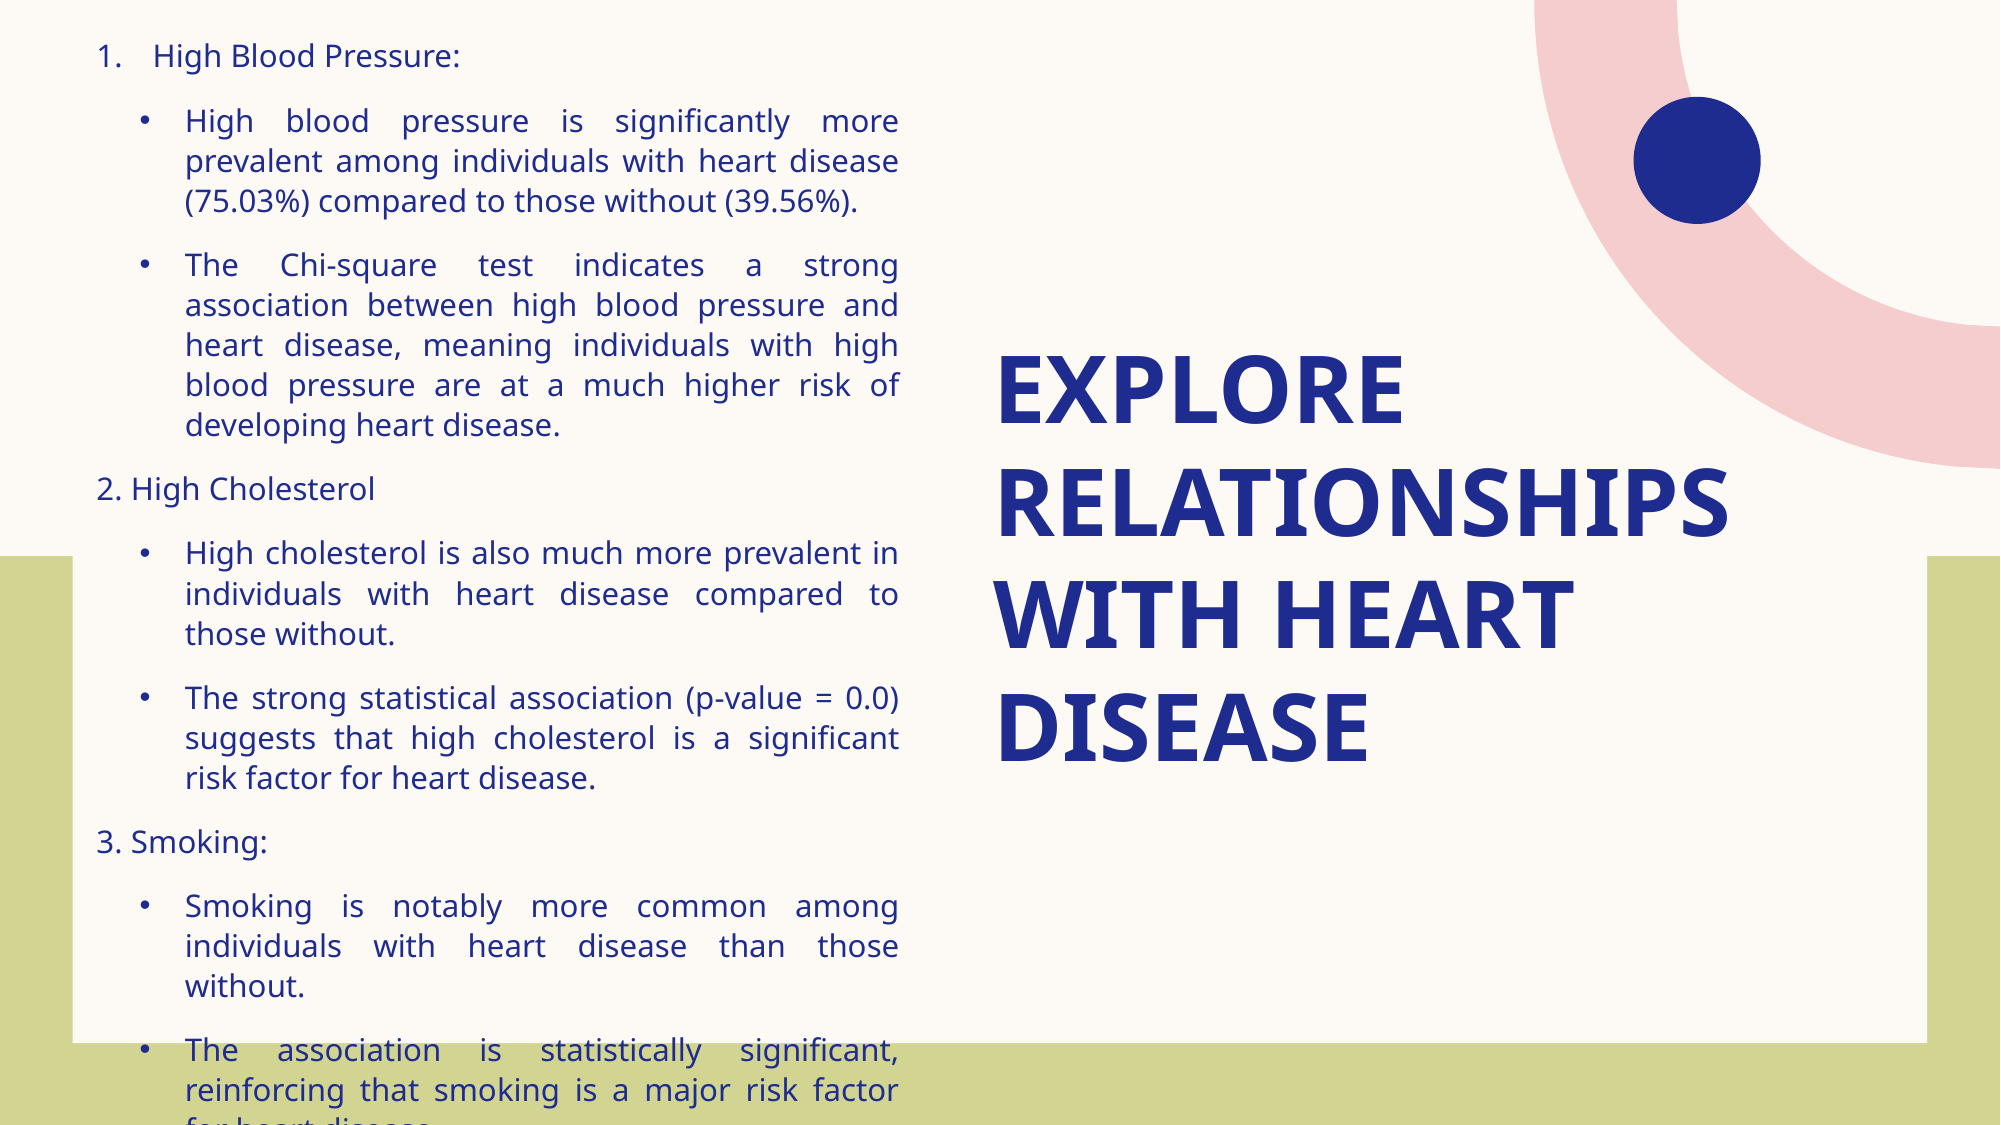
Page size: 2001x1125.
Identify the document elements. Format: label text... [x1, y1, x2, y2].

title Explore Relationships with Heart Disease [978, 158, 1875, 952]
text_box High Blood Pressure: High blood pressure is significantly more prevalent among individuals with heart disease (75.03%) compared to those without (39.56%). The Chi-square test indicates a strong association between high blood pressure and heart disease, meaning individuals with high blood pressure are at a much higher risk of developing heart disease. 2. High Cholesterol High cholesterol is also much more prevalent in individuals with heart disease compared to those without. The strong statistical association (p-value = 0.0) suggests that high cholesterol is a significant risk factor for heart disease. 3. Smoking: Smoking is notably more common among individuals with heart disease than those without. The association is statistically significant, reinforcing that smoking is a major risk factor for heart disease. [81, 26, 915, 1050]
